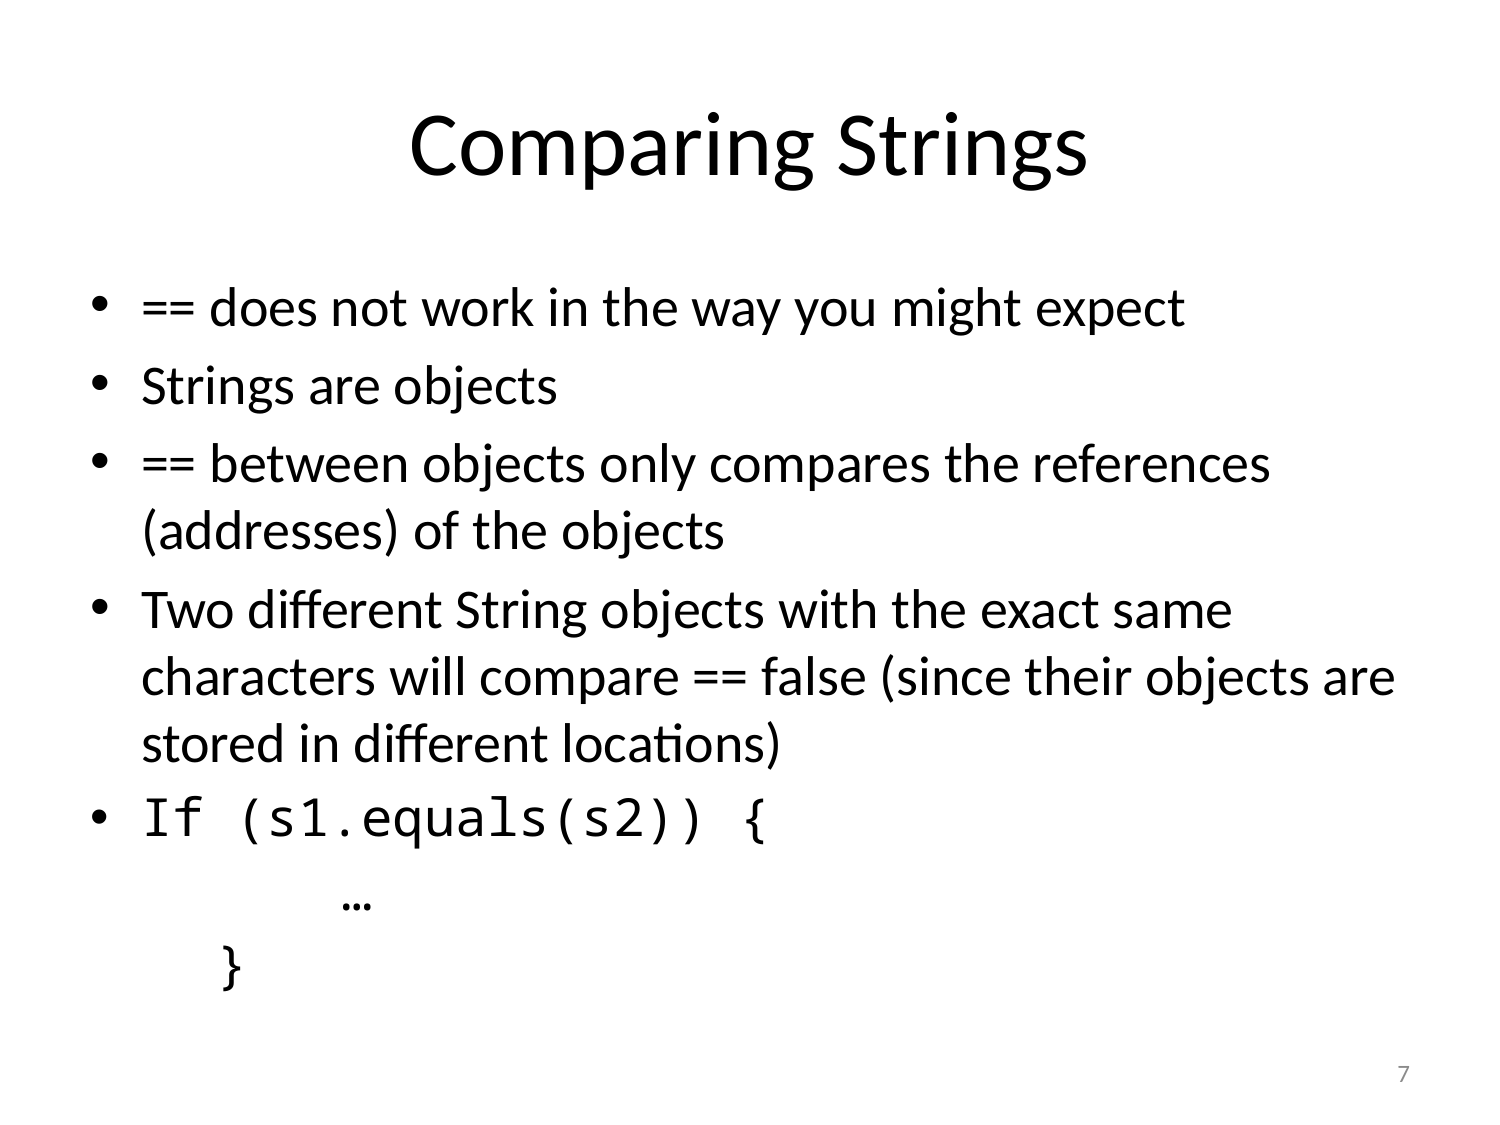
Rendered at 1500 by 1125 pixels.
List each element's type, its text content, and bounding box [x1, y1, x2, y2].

list == does not work in the way you might expect Strings are objects == between objects only compares the references (addresses) of the objects Two different String objects with the exact same characters will compare == false (since their objects are stored in different locations) If (s1.equals(s2)) { … } [75, 262, 1425, 1005]
title Comparing Strings [75, 45, 1425, 233]
slide_number 7 [1074, 1042, 1425, 1103]
